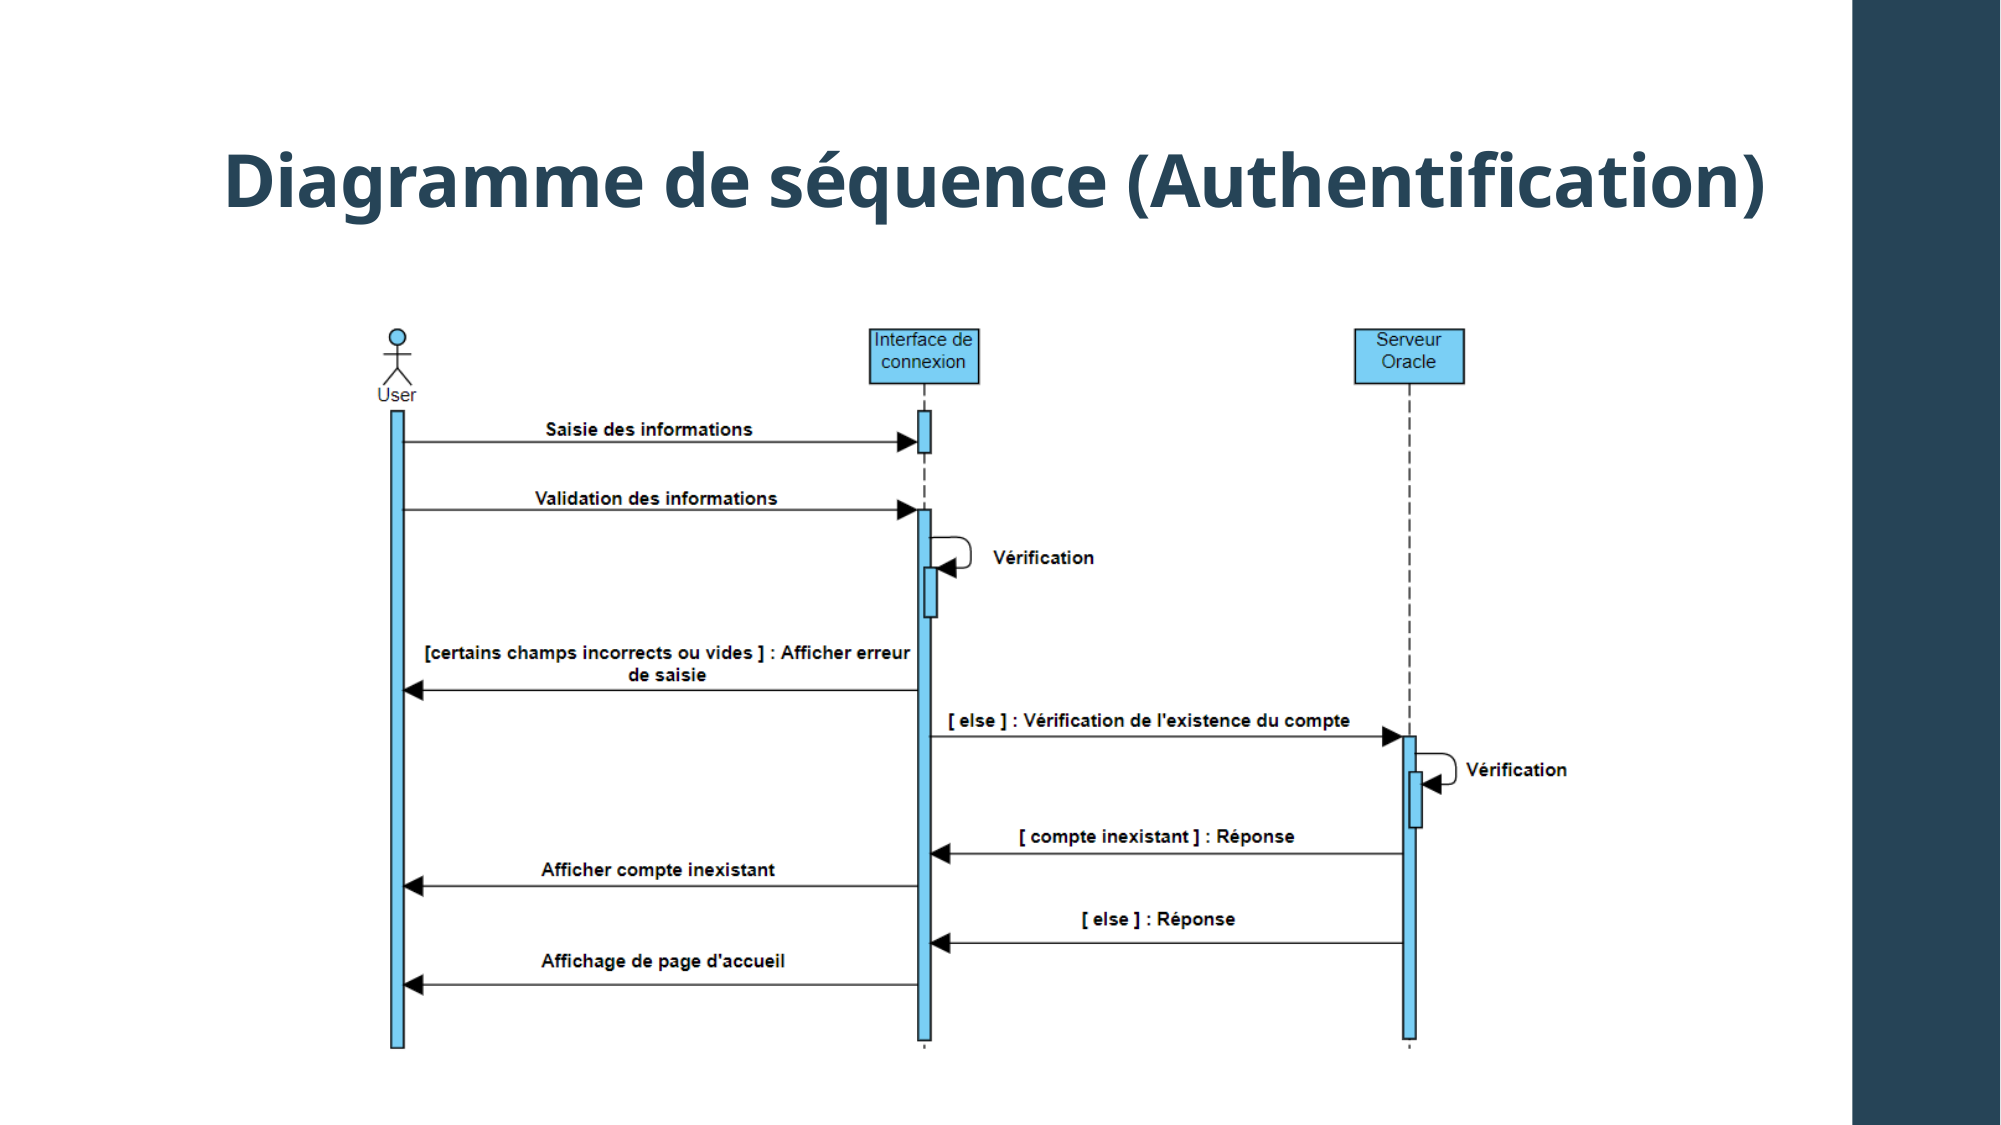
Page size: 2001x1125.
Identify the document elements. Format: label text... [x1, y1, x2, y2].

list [342, 299, 1588, 1077]
title Diagramme de séquence (Authentification) [206, 60, 1797, 232]
